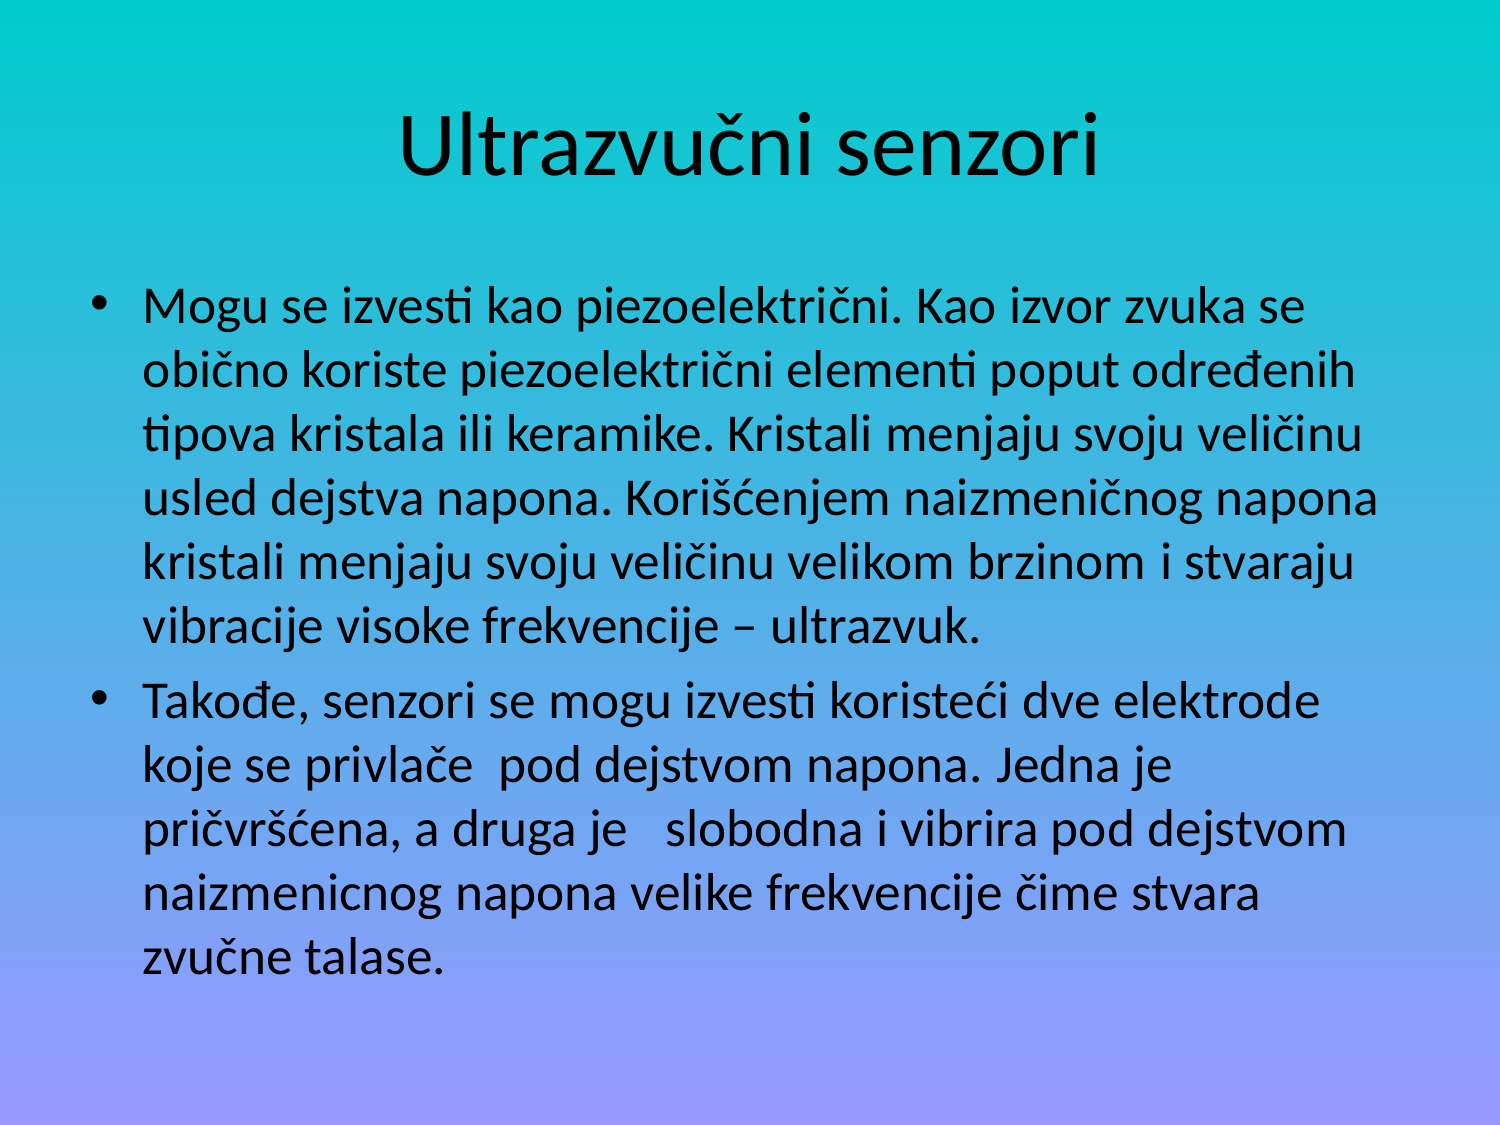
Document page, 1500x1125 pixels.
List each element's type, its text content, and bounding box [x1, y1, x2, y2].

list Mogu se izvesti kao piezoelektrični. Kao izvor zvuka se obično koriste piezoelektrični elementi poput određenih tipova kristala ili keramike. Kristali menjaju svoju veličinu usled dejstva napona. Korišćenjem naizmeničnog napona kristali menjaju svoju veličinu velikom brzinom i stvaraju vibracije visoke frekvencije – ultrazvuk. Takođe, senzori se mogu izvesti koristeći dve elektrode koje se privlače pod dejstvom napona. Jedna je pričvršćena, a druga je slobodna i vibrira pod dejstvom naizmenicnog napona velike frekvencije čime stvara zvučne talase. [75, 262, 1425, 1005]
title Ultrazvučni senzori [75, 45, 1425, 233]
